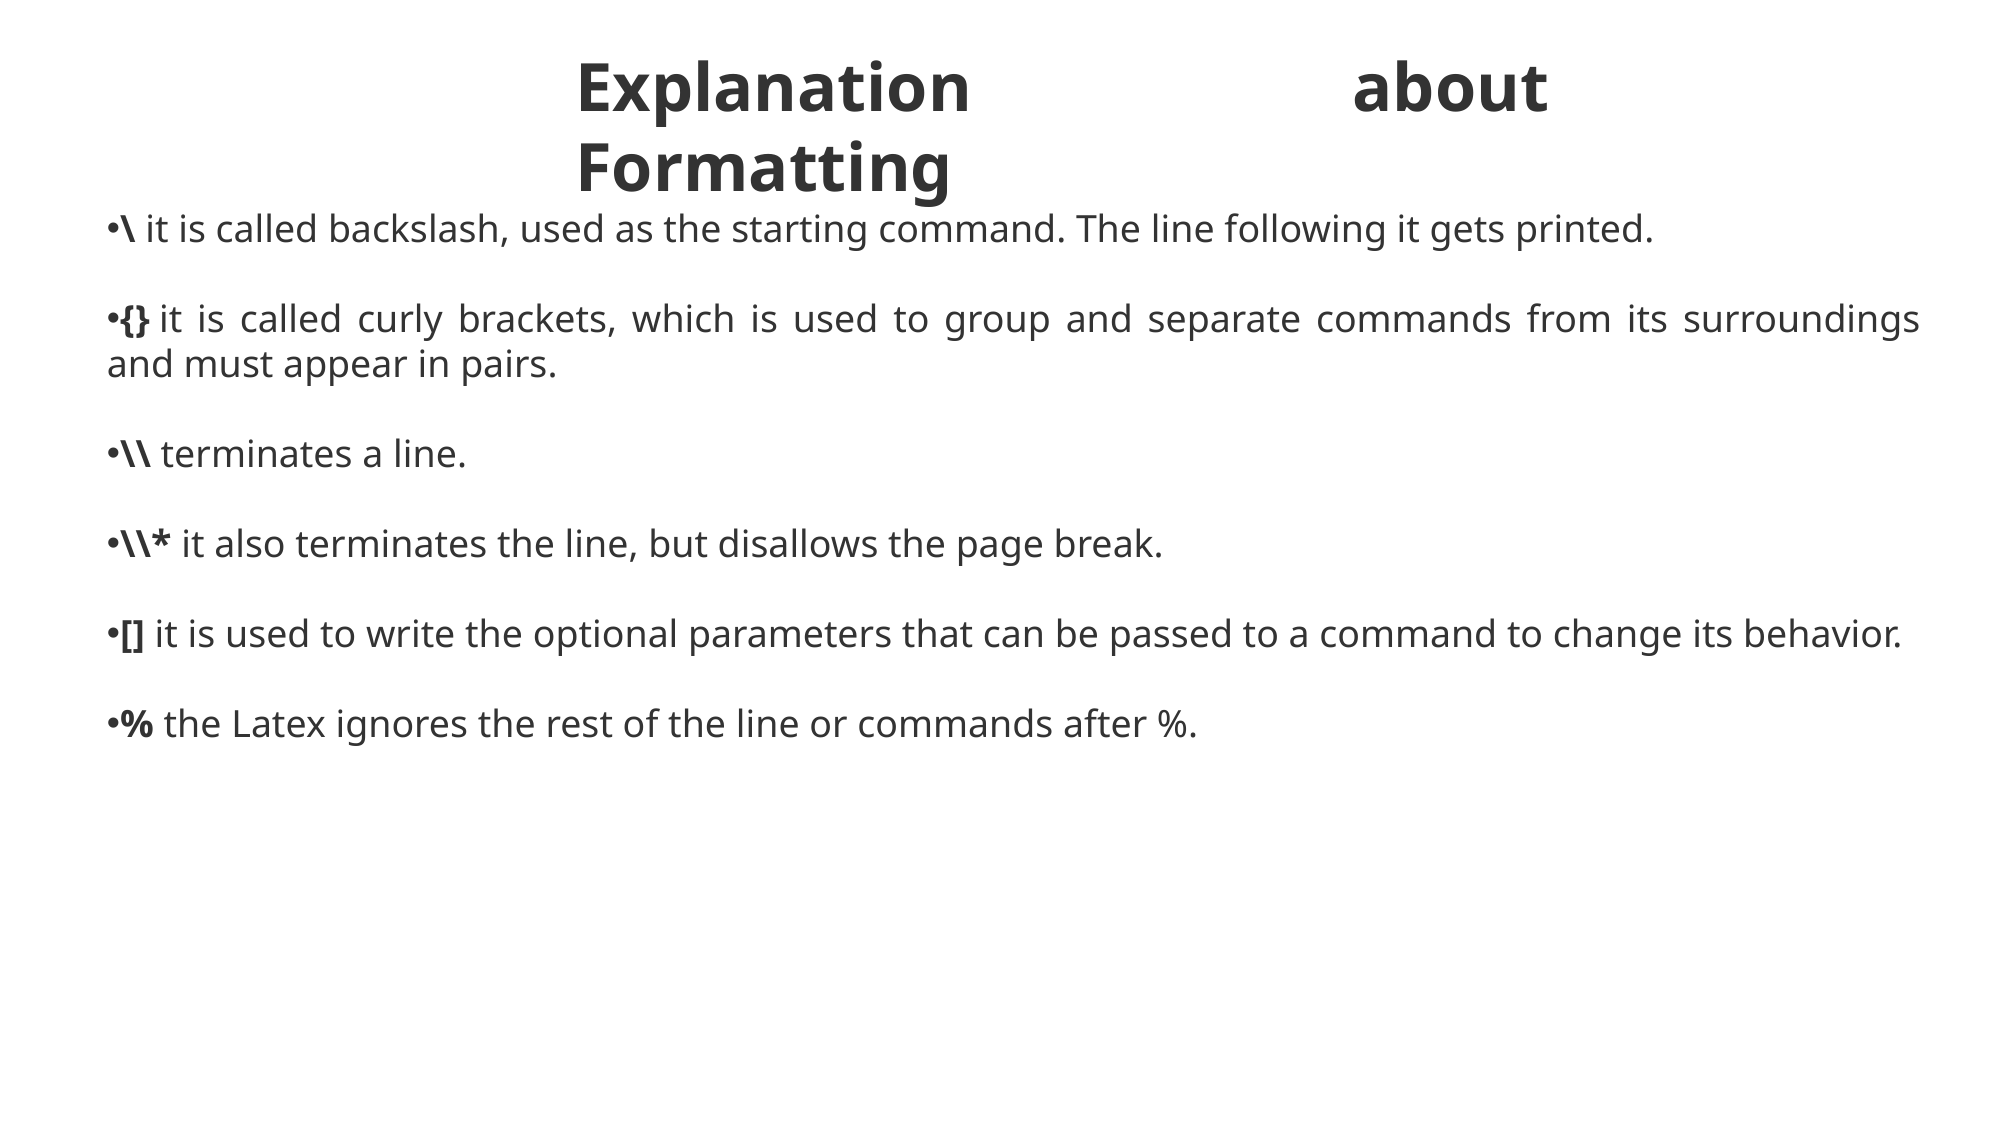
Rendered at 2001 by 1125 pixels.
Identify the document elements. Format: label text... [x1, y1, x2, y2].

text_box \ it is called backslash, used as the starting command. The line following it gets printed. {} it is called curly brackets, which is used to group and separate commands from its surroundings and must appear in pairs. \\ terminates a line. \\* it also terminates the line, but disallows the page break. [] it is used to write the optional parameters that can be passed to a command to change its behavior. % the Latex ignores the rest of the line or commands after %. [92, 197, 1938, 753]
text_box Explanation about Formatting [560, 37, 1565, 197]
